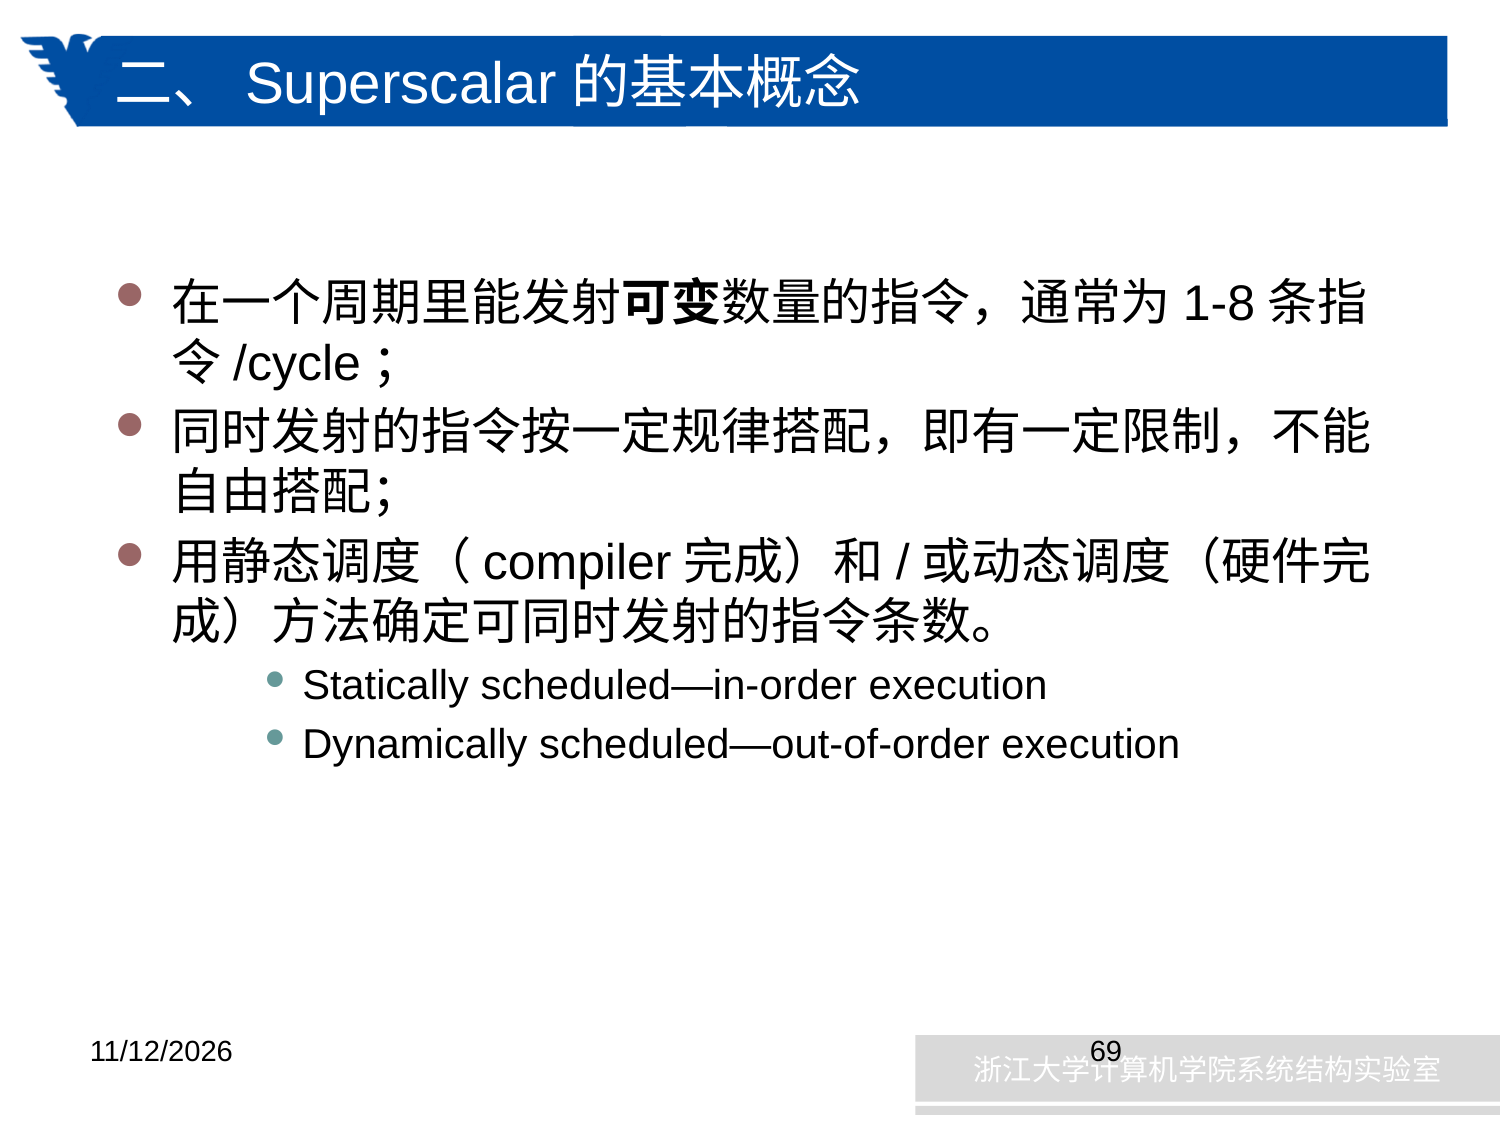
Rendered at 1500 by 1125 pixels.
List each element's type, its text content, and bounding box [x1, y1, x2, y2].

picture [5, 19, 148, 127]
title 二、Superscalar的基本概念 [99, 37, 1347, 188]
slide_number 69 [1074, 1025, 1425, 1100]
list 在一个周期里能发射可变数量的指令，通常为1-8条指令/cycle； 同时发射的指令按一定规律搭配，即有一定限制，不能自由搭配； 用静态调度（compiler完成）和/或动态调度（硬件完成）方法确定可同时发射的指令条数。 Statically scheduled—in-order execution Dynamically scheduled—out-of-order execution [99, 262, 1400, 988]
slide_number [75, 1025, 425, 1100]
